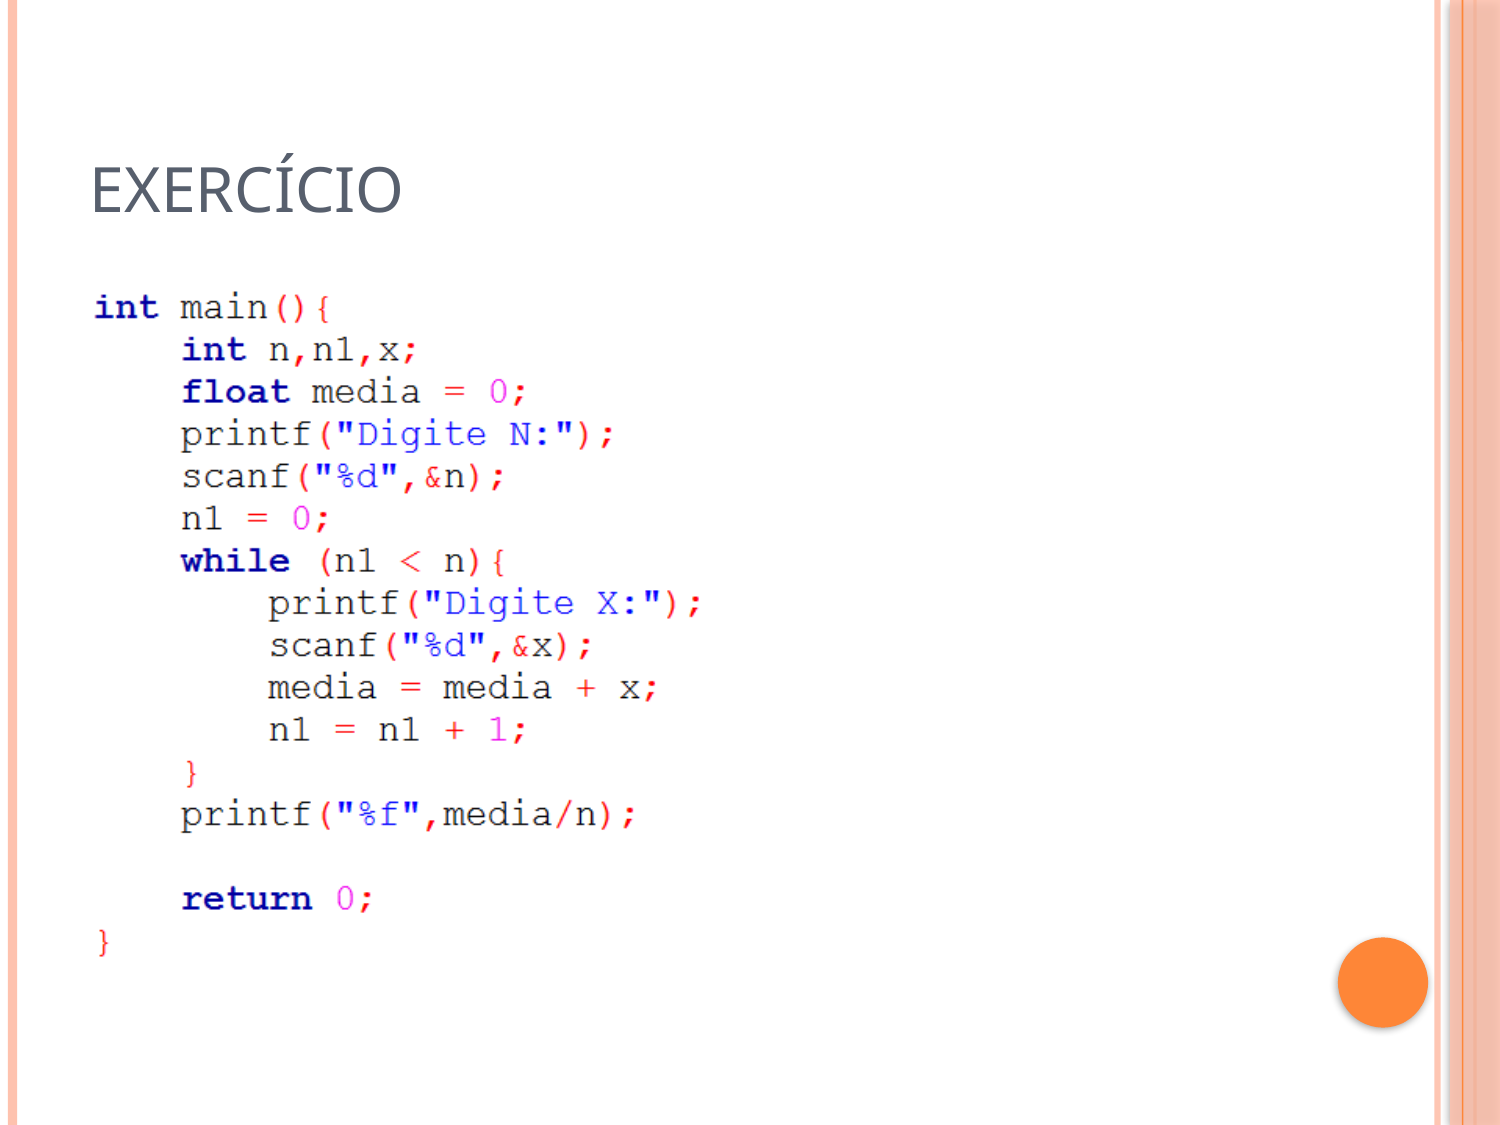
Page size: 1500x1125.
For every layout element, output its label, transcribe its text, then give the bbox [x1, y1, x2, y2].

title Exercício [75, 45, 1300, 233]
picture [91, 283, 713, 963]
